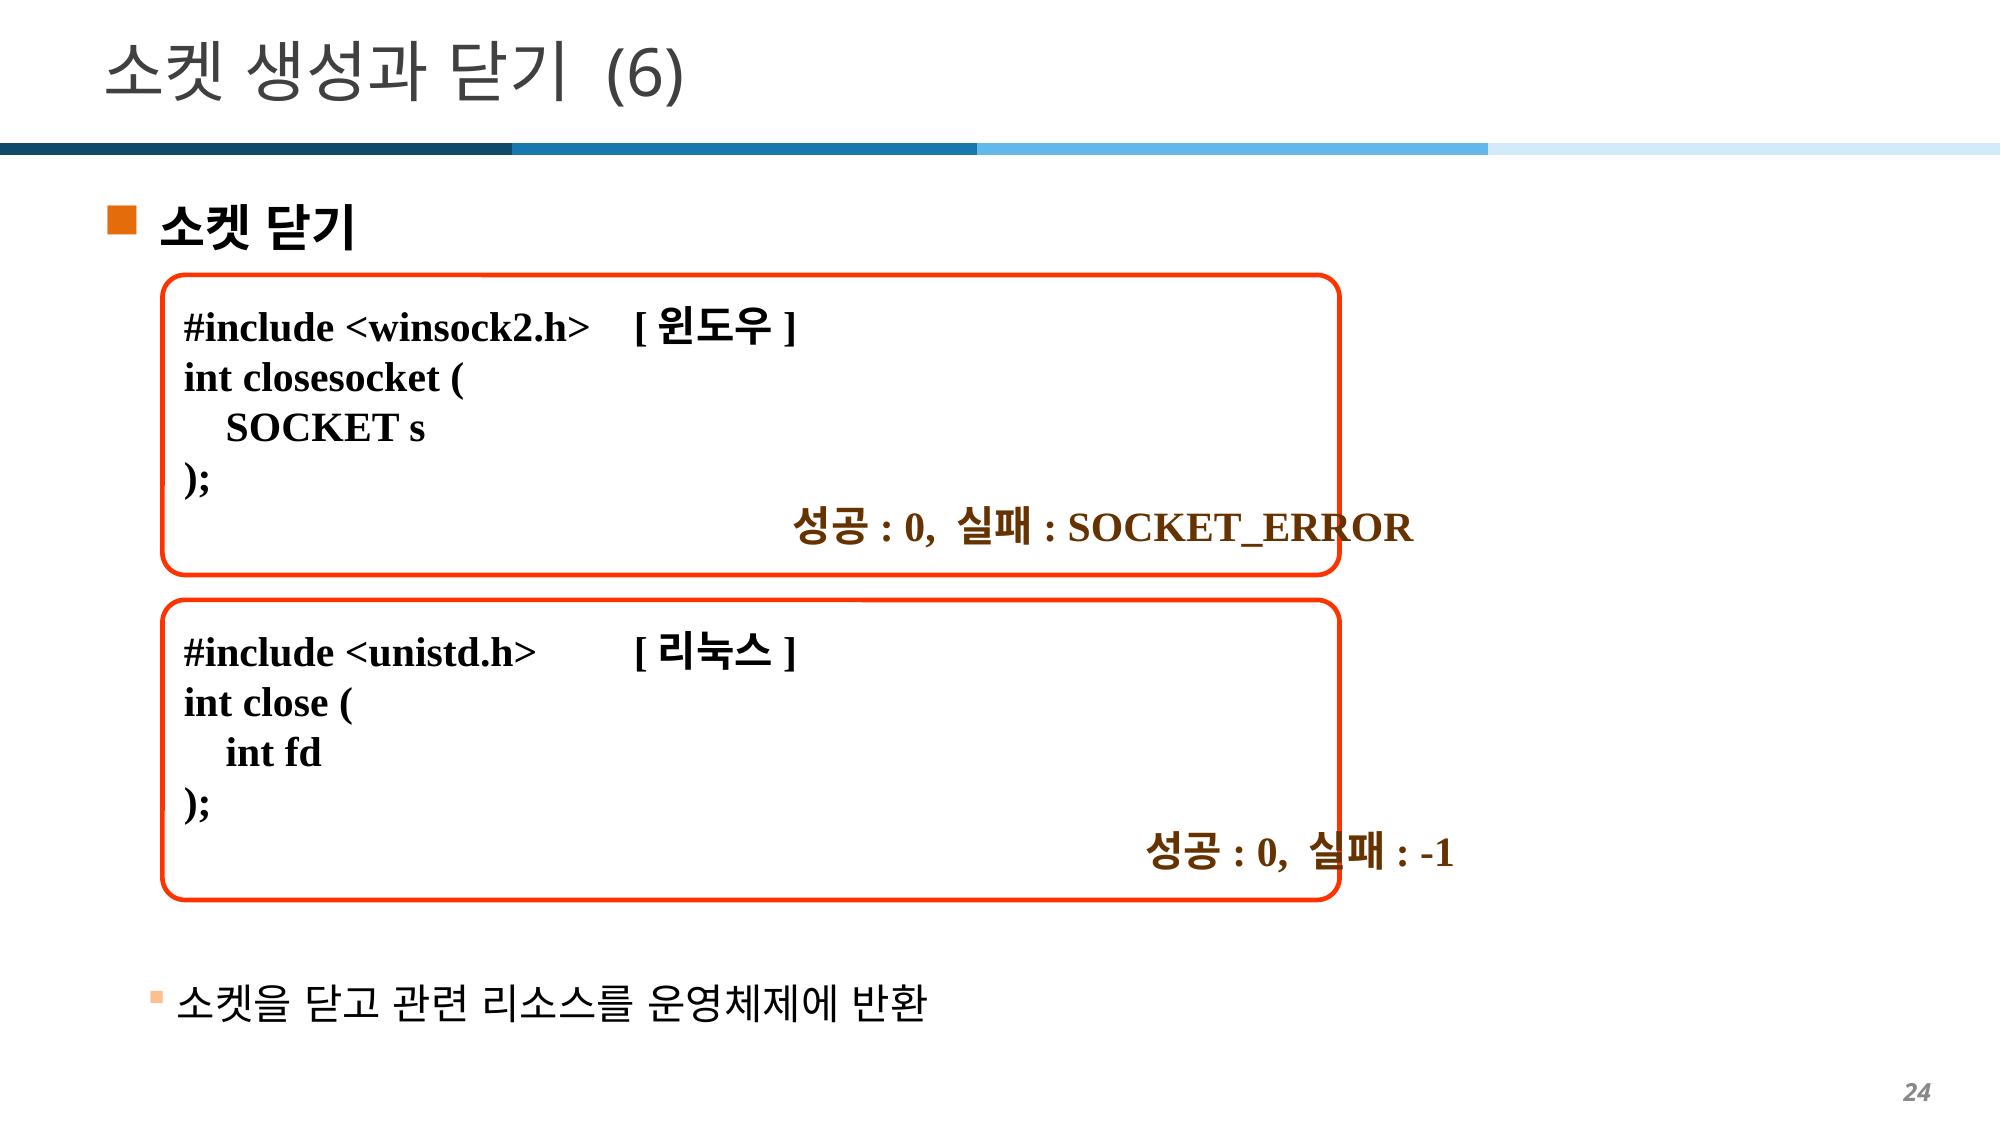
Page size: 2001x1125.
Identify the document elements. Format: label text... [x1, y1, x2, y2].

text_box #include <winsock2.h> [윈도우] int closesocket ( SOCKET s ); 성공: 0, 실패: SOCKET_ERROR [162, 274, 1340, 575]
list 소켓 닫기 소켓을 닫고 관련 리소스를 운영체제에 반환 [88, 176, 1920, 1083]
title 소켓 생성과 닫기 (6) [88, 19, 1920, 121]
text_box #include <unistd.h> [리눅스] int close ( int fd ); 성공: 0, 실패: -1 [162, 599, 1340, 900]
